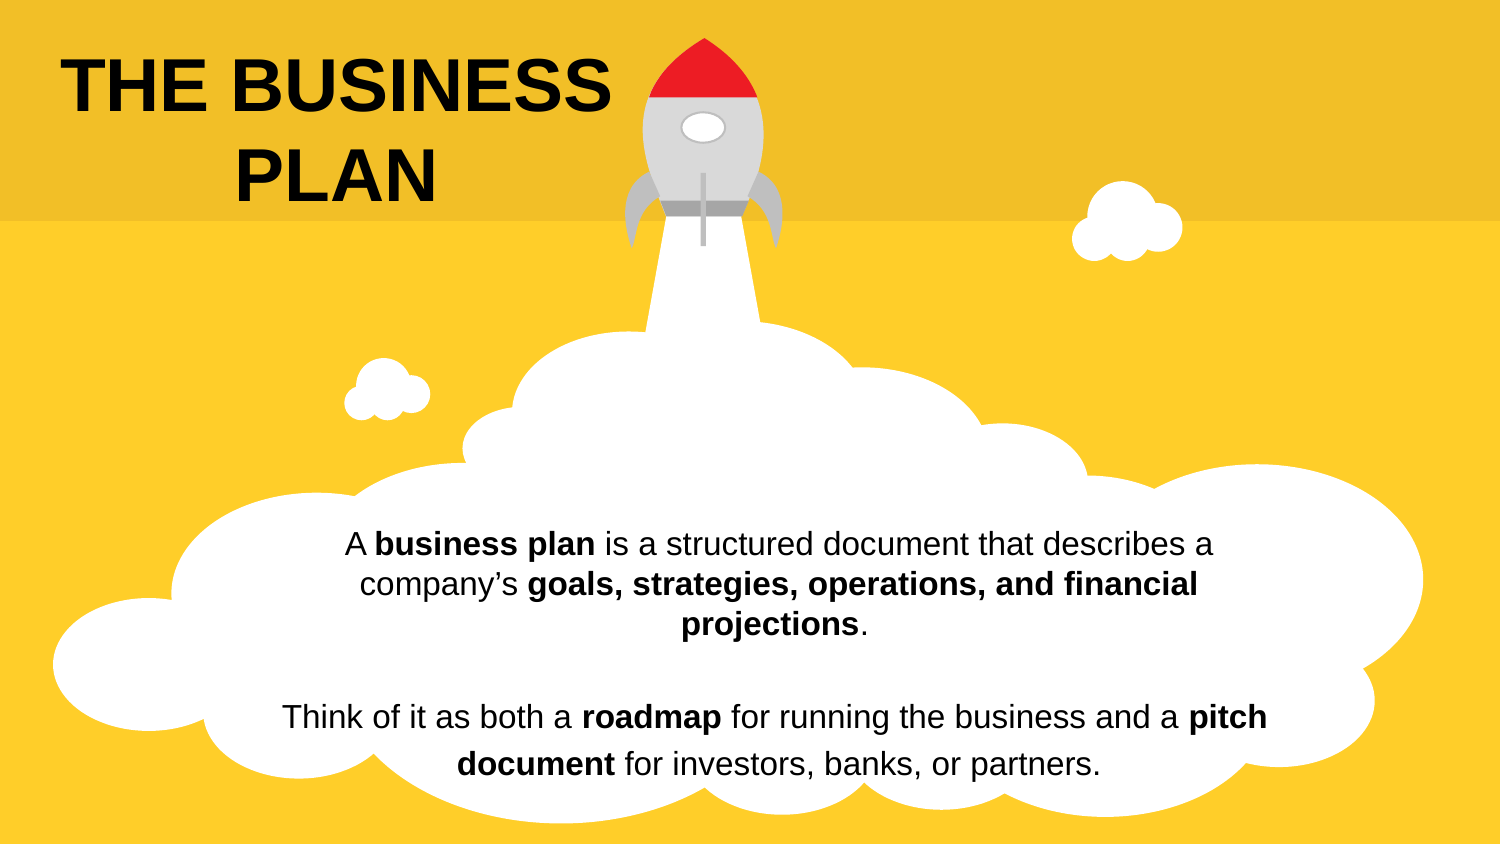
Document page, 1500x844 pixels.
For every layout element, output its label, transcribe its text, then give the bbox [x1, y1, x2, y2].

list THE BUSINESS PLAN [17, 79, 657, 174]
list A business plan is a structured document that describes a company’s goals, strategies, operations, and financial projections. Think of it as both a roadmap for running the business and a pitch document for investors, banks, or partners. [253, 563, 1306, 741]
